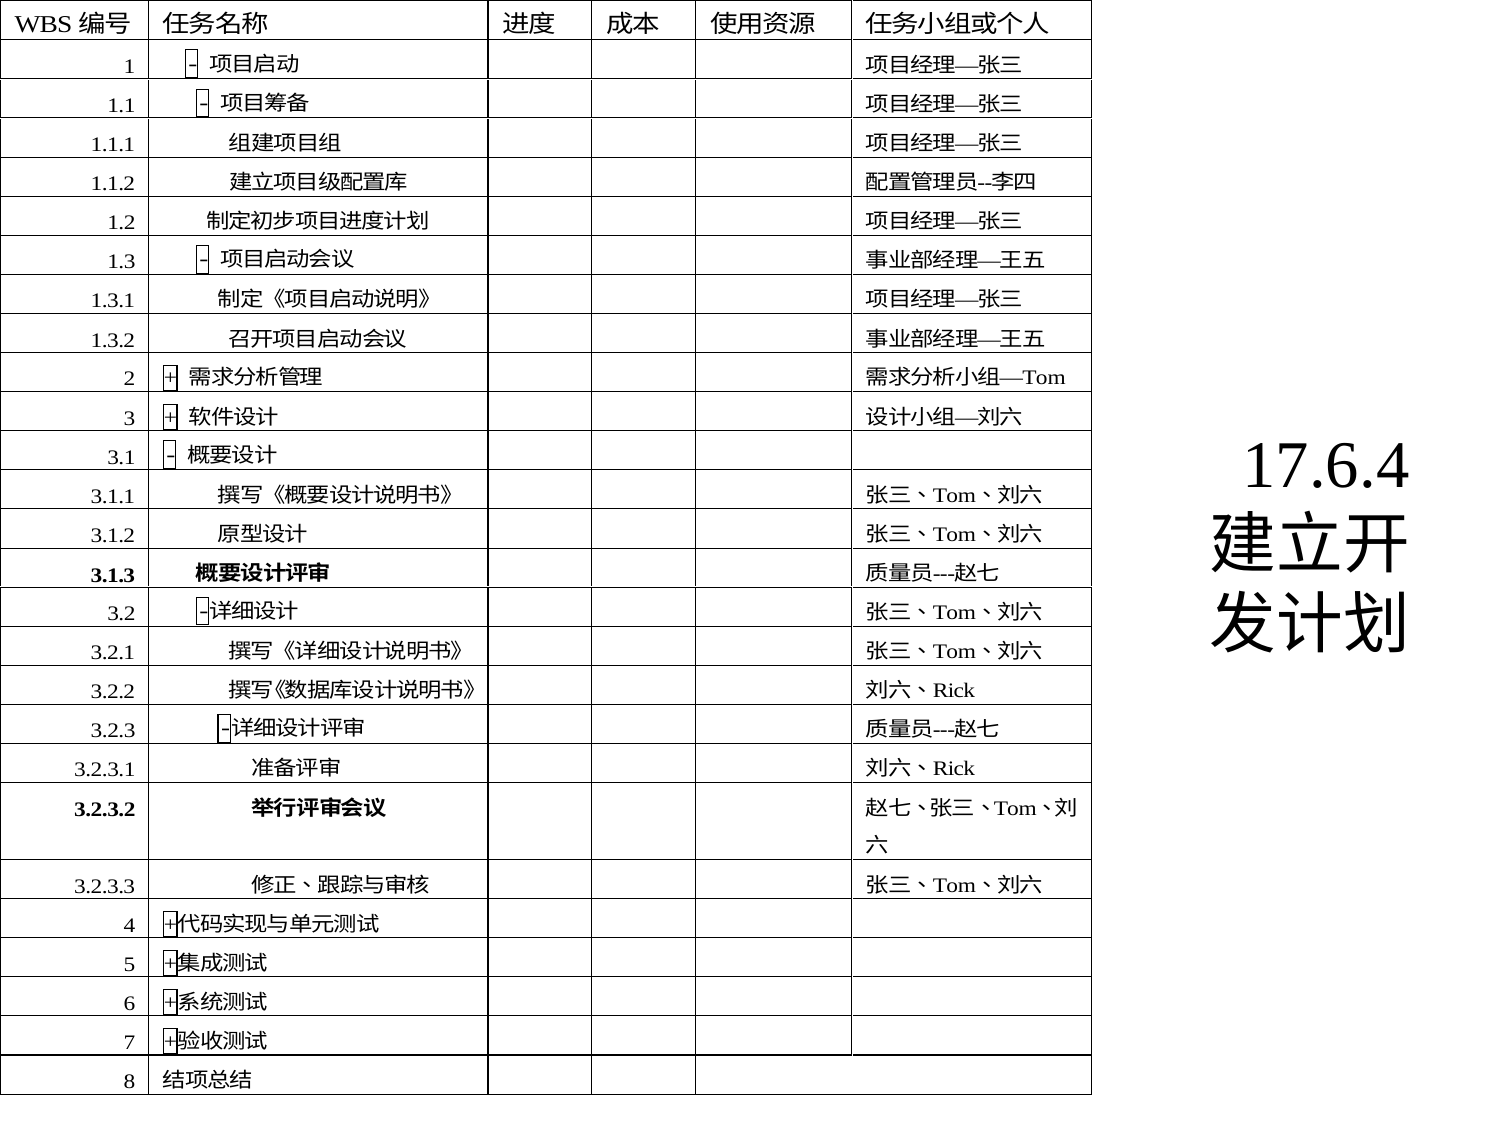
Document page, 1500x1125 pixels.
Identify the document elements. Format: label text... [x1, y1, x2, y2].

title 17.6.4 建立开发计划 [1190, 159, 1418, 922]
picture [0, 0, 1096, 1125]
